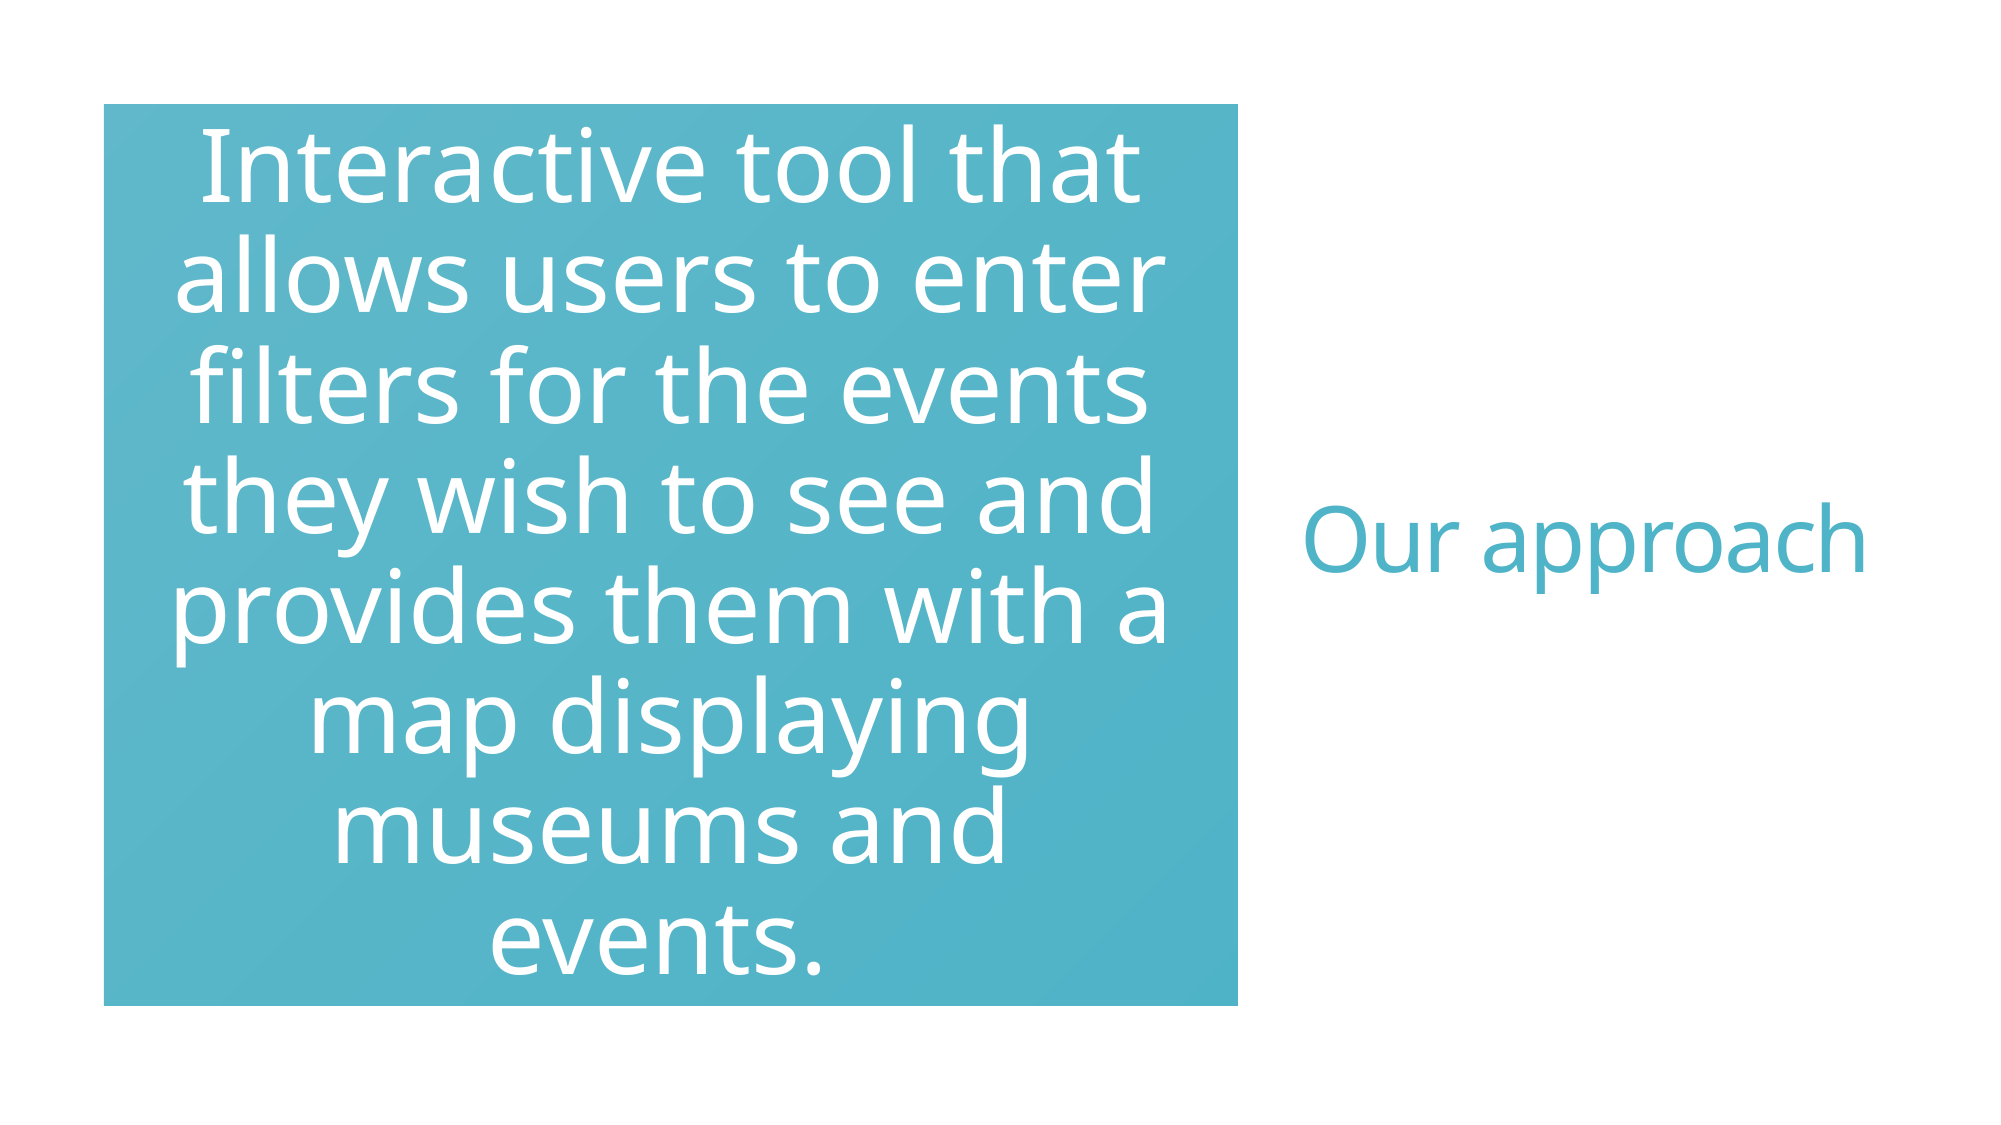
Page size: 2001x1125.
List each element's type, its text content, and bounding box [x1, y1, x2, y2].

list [103, 104, 1239, 1007]
title Our approach [1285, 81, 1894, 1006]
